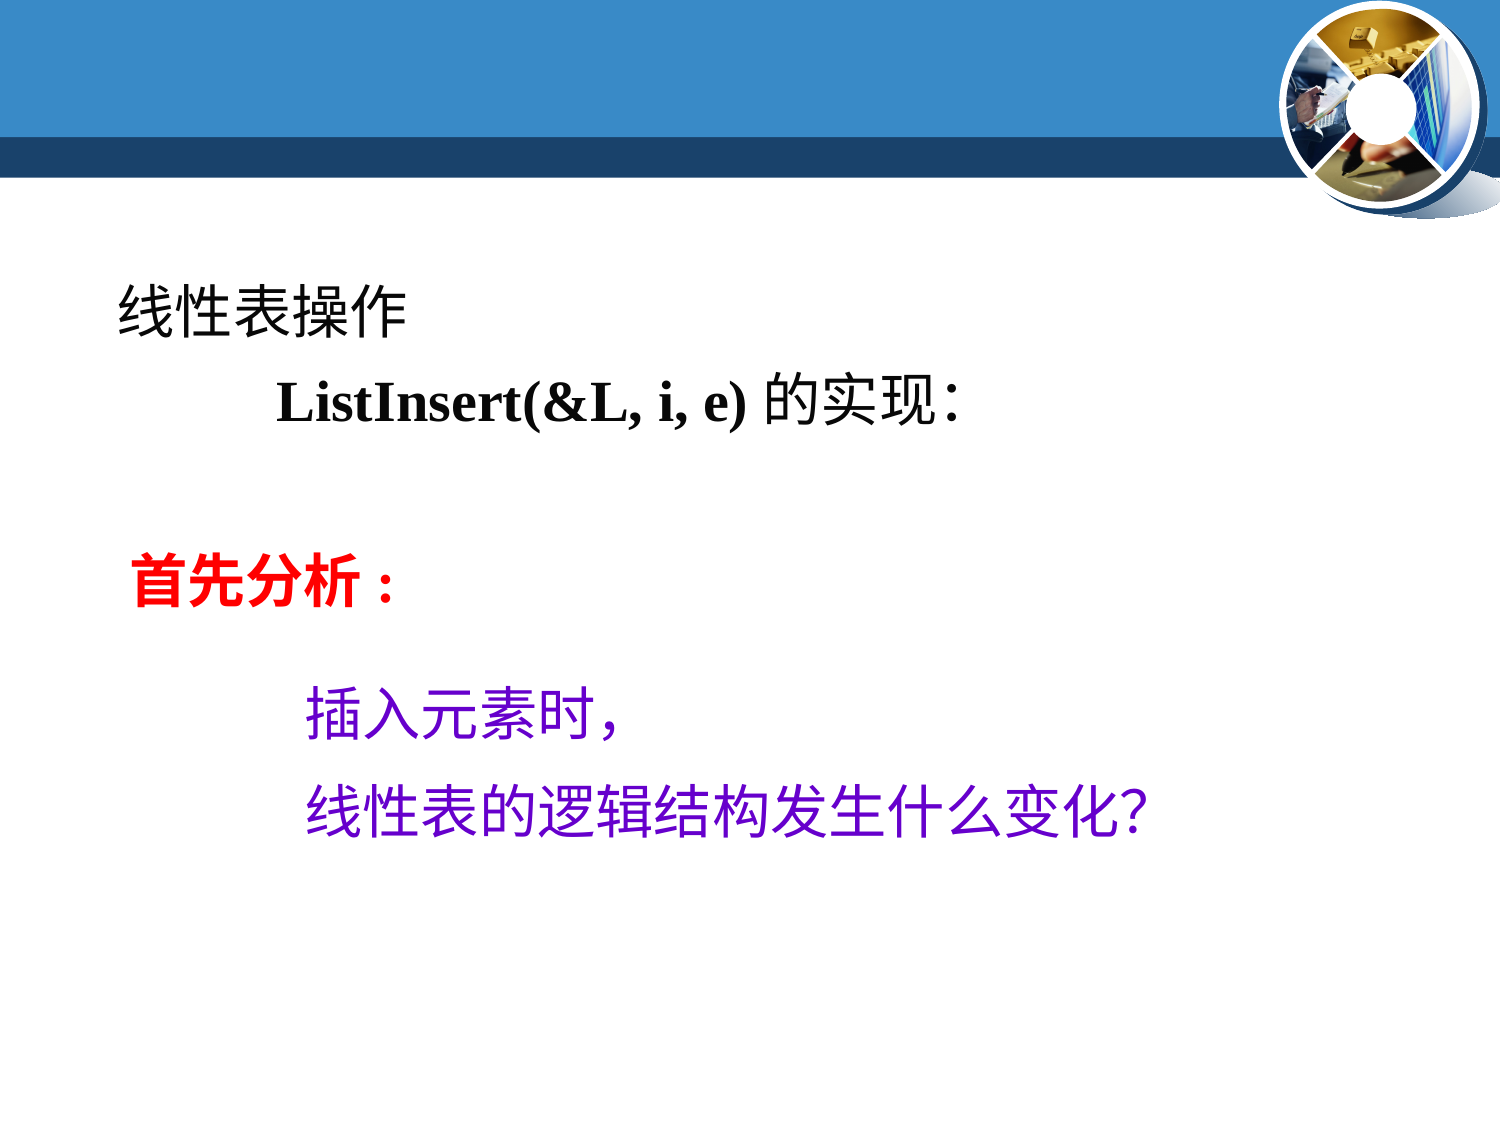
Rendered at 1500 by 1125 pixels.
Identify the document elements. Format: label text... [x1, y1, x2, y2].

text_box 插入元素时， 线性表的逻辑结构发生什么变化？ [289, 641, 1194, 923]
picture [1316, 8, 1440, 81]
picture [1403, 37, 1472, 172]
picture [1314, 133, 1442, 202]
text_box 线性表操作 ListInsert(&L, i, e)的实现： [101, 250, 1011, 441]
picture [1286, 38, 1356, 170]
text_box 首先分析: [114, 536, 411, 622]
